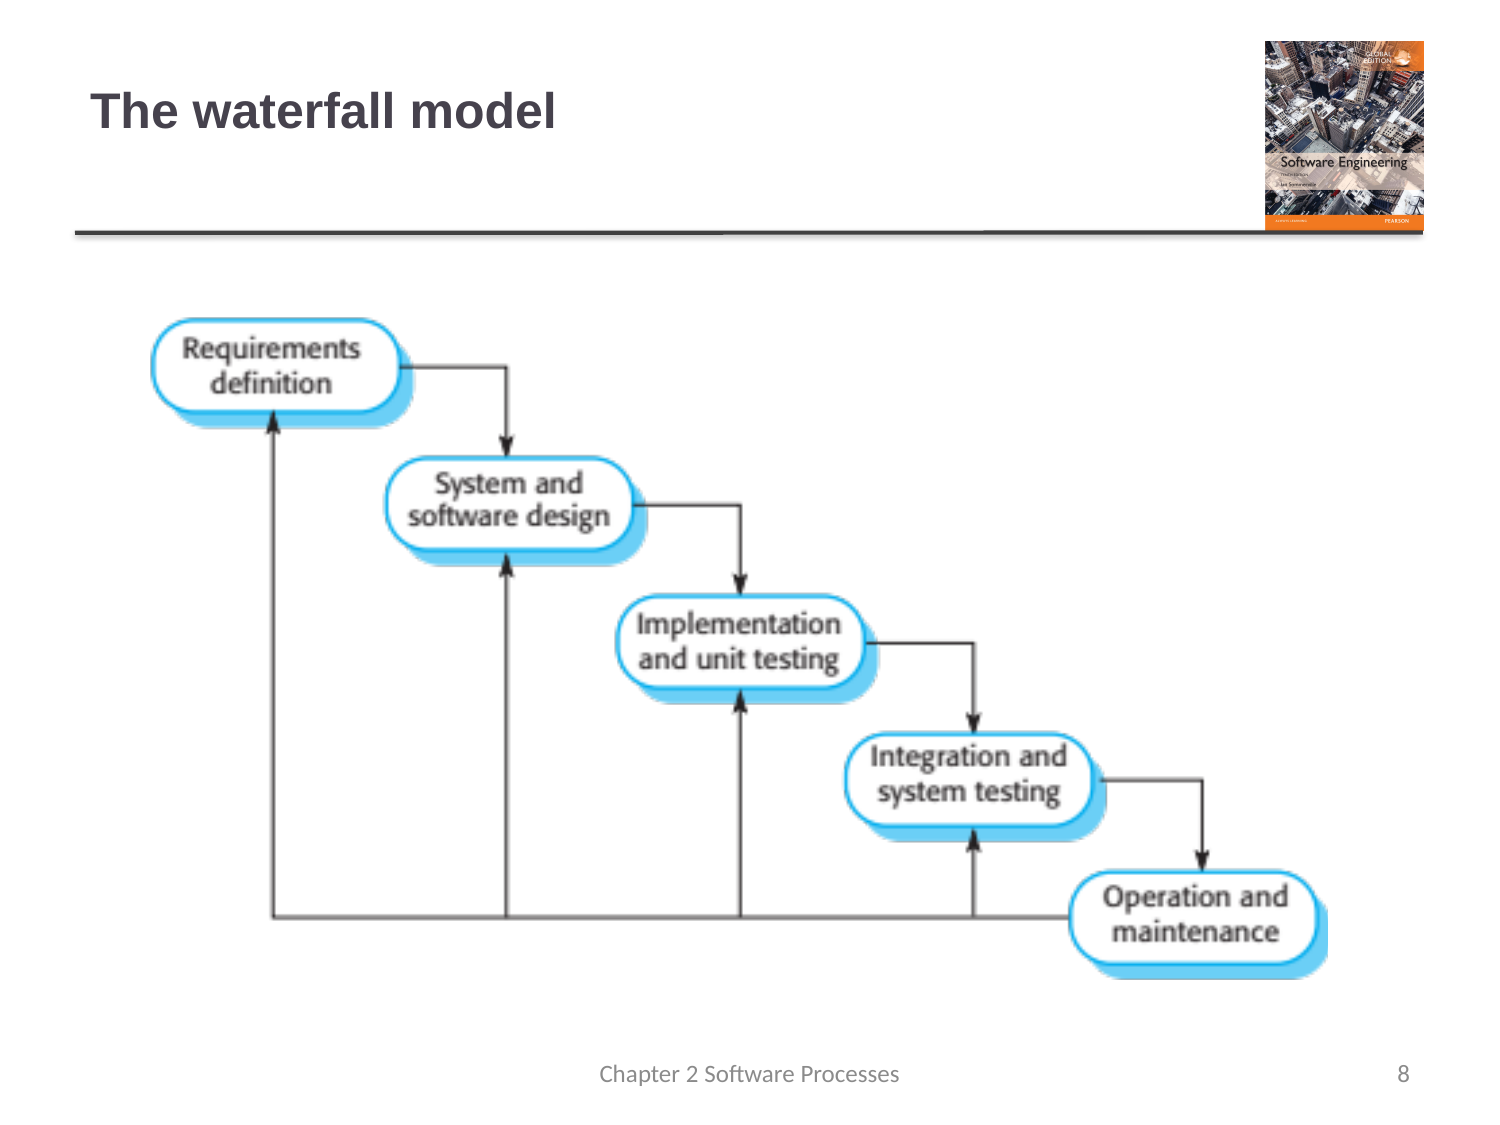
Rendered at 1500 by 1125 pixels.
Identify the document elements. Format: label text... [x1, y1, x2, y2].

footer Chapter 2 Software Processes [512, 1042, 988, 1103]
slide_number 8 [1074, 1042, 1425, 1103]
picture [149, 316, 1329, 980]
picture [1265, 41, 1424, 231]
title The waterfall model [74, 44, 1272, 233]
